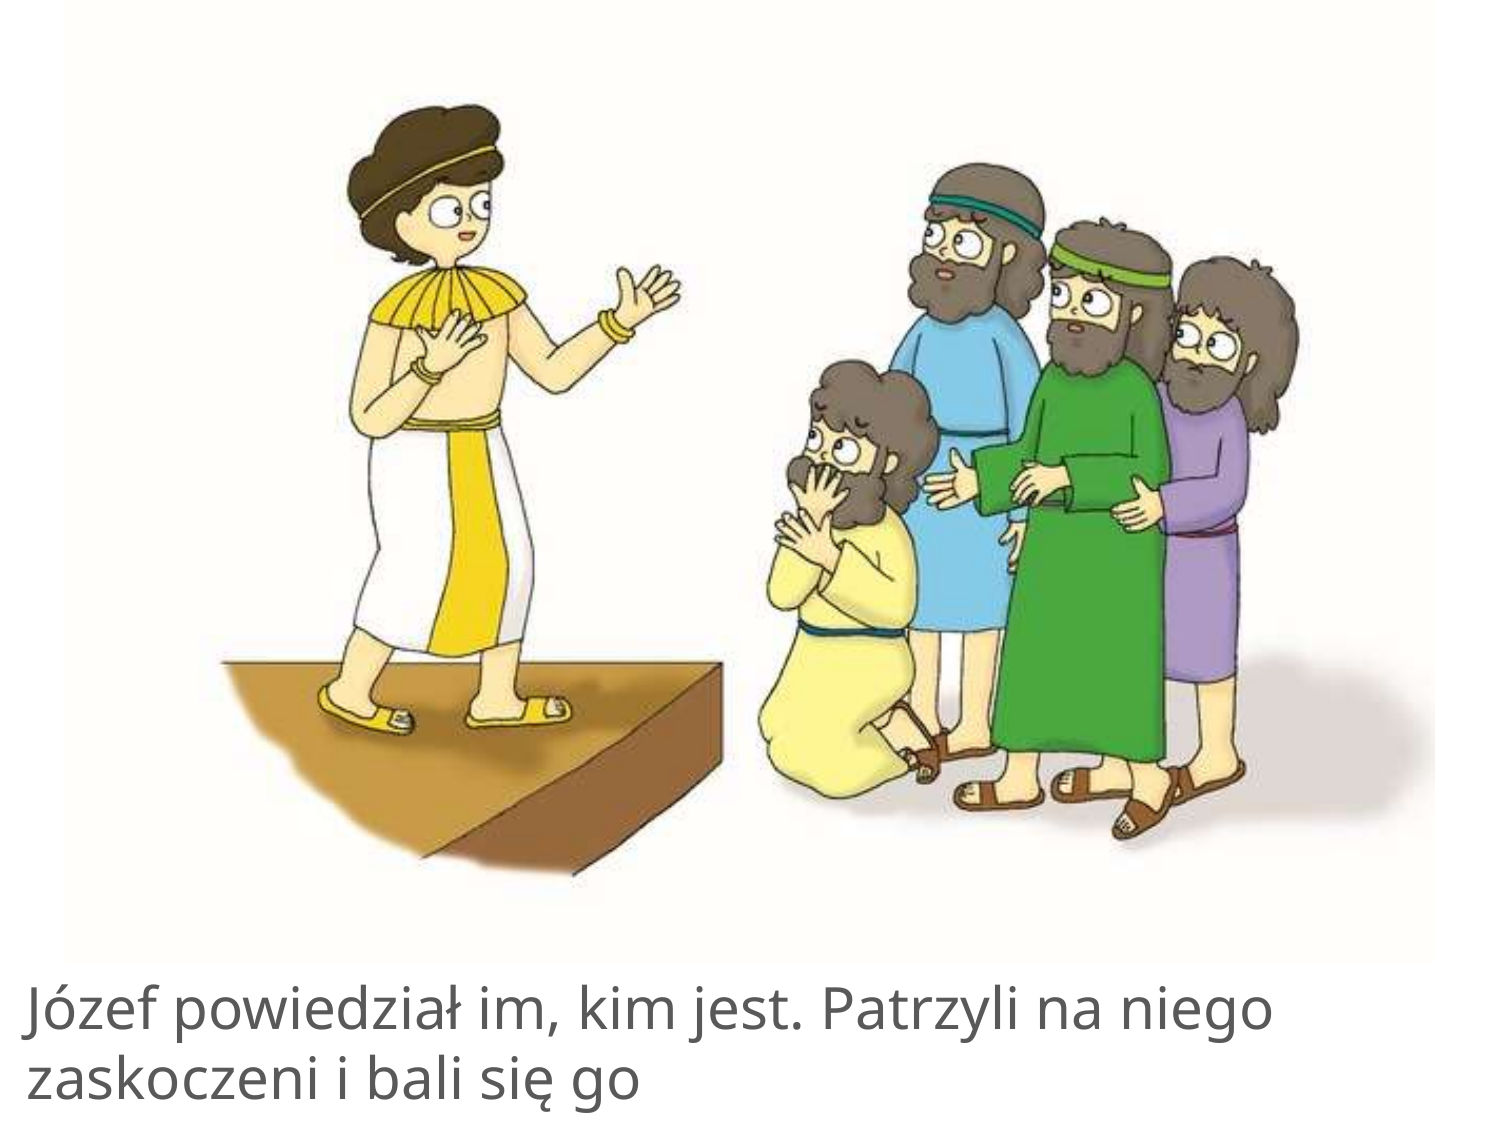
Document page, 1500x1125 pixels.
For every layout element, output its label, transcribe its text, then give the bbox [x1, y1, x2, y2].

picture [64, 0, 1436, 965]
text_box Józef powiedział im, kim jest. Patrzyli na niego zaskoczeni i bali się go [11, 964, 1498, 1119]
